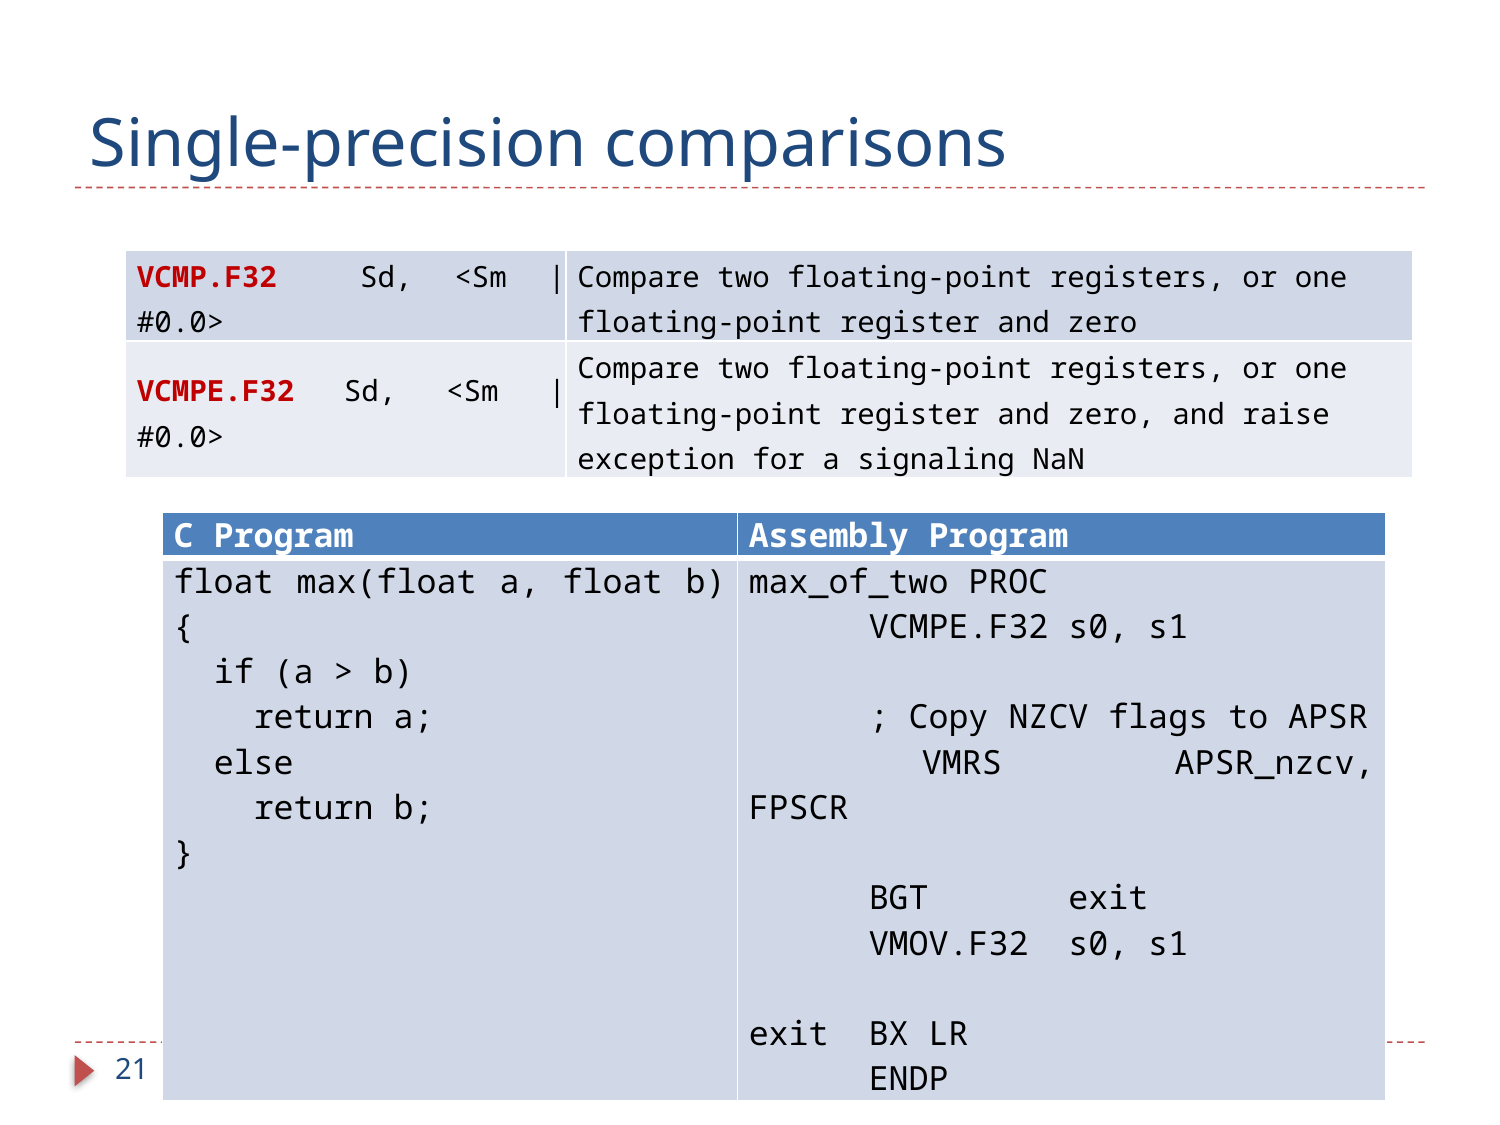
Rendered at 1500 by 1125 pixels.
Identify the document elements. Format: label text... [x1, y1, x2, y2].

title Single-precision comparisons [75, 24, 1425, 188]
table_cell float max(float a, float b){ if (a > b) return a; else return b; } [163, 561, 737, 1100]
table_header Compare two floating-point registers, or one floating-point register and zero [567, 251, 1412, 340]
table_header Assembly Program [738, 513, 1385, 555]
table_cell max_of_two PROC VCMPE.F32 s0, s1 ; Copy NZCV flags to APSR VMRS APSR_nzcv, FPSCR BGT exit VMOV.F32 s0, s1 exit BX LR ENDP [738, 561, 1385, 1100]
table_cell Compare two floating-point registers, or one floating-point register and zero, and raise exception for a signaling NaN [567, 342, 1412, 477]
table_header VCMP.F32 Sd, <Sm | #0.0> [126, 251, 565, 340]
table_cell VCMPE.F32 Sd, <Sm | #0.0> [126, 342, 565, 477]
table_header C Program [163, 513, 737, 555]
slide_number 21 [100, 1042, 426, 1103]
